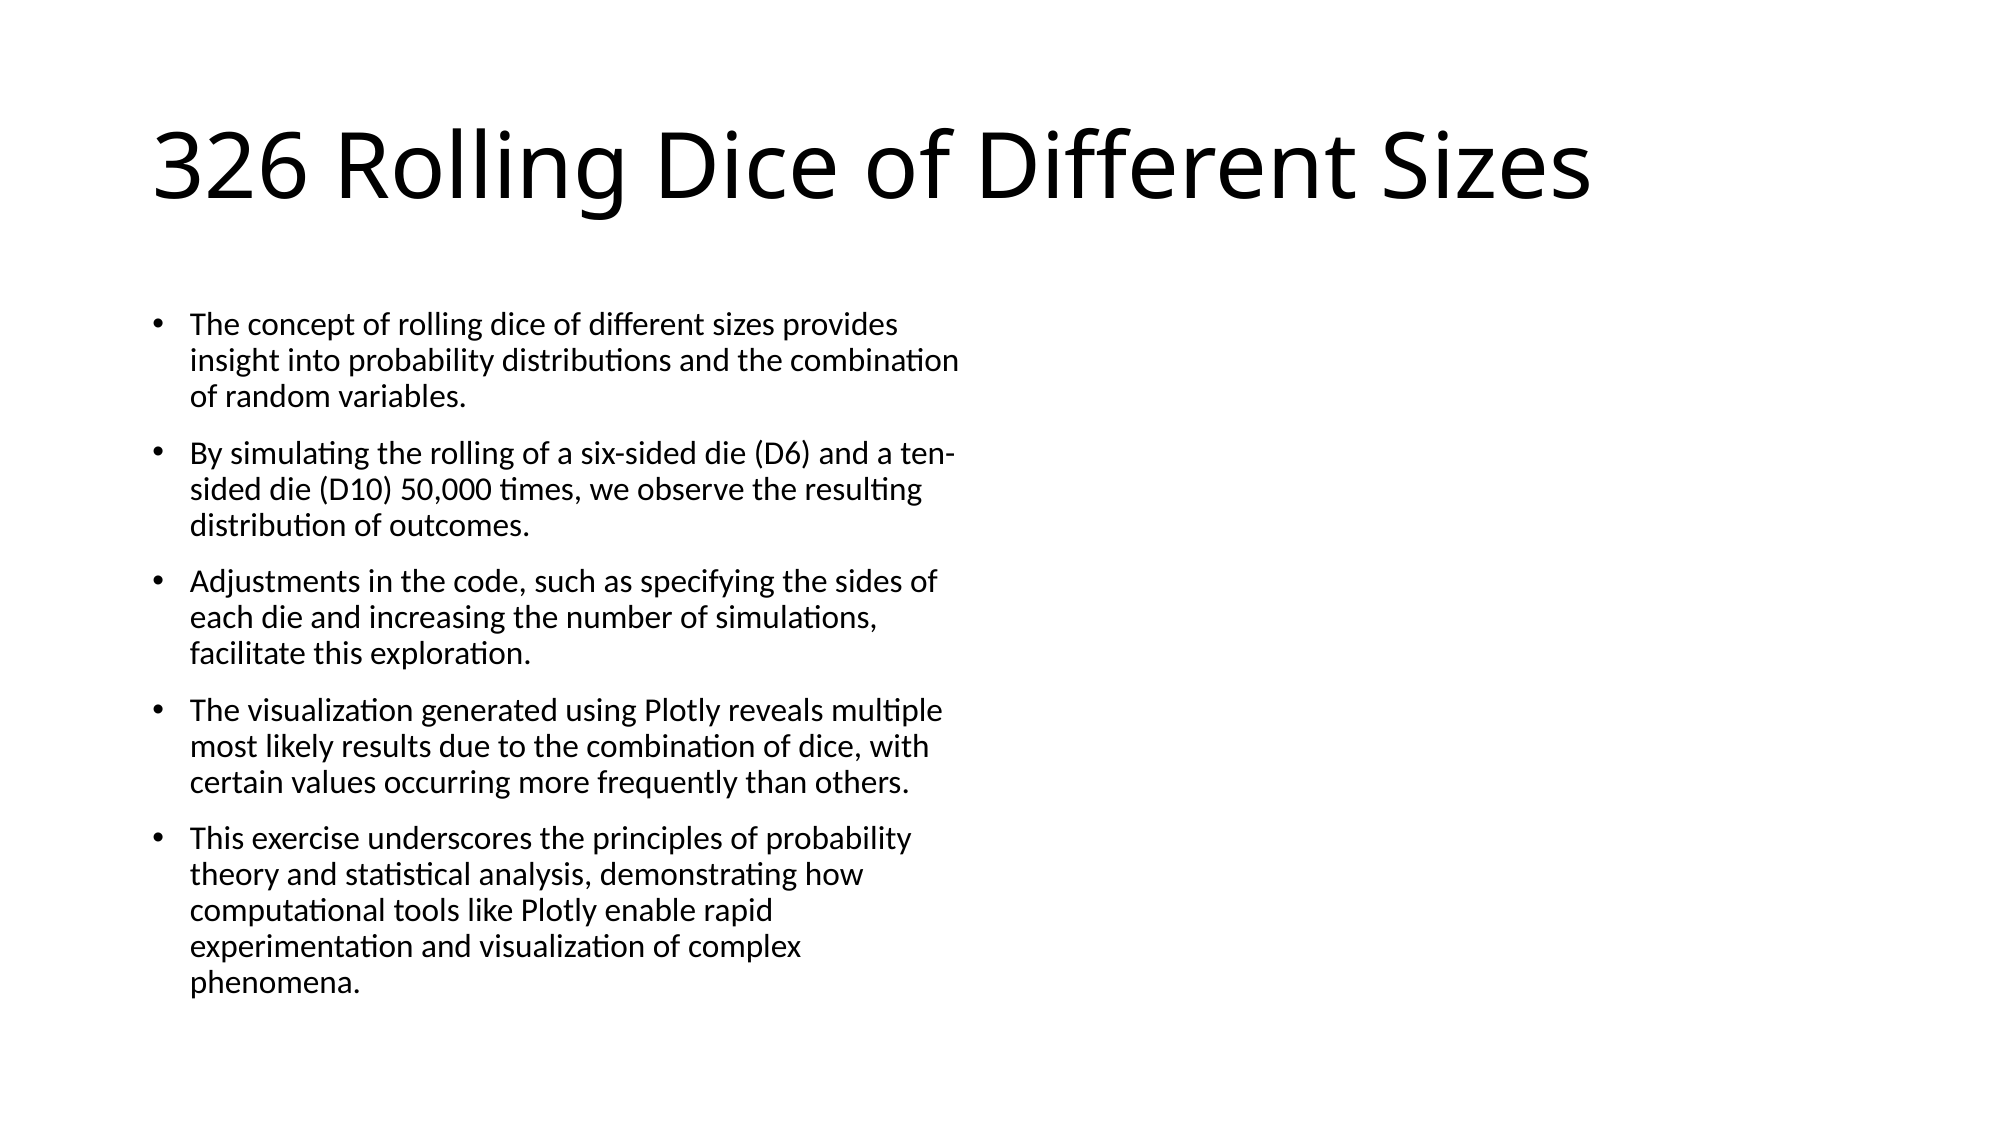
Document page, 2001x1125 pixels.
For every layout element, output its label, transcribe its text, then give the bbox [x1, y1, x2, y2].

list The concept of rolling dice of different sizes provides insight into probability distributions and the combination of random variables. By simulating the rolling of a six-sided die (D6) and a ten-sided die (D10) 50,000 times, we observe the resulting distribution of outcomes. Adjustments in the code, such as specifying the sides of each die and increasing the number of simulations, facilitate this exploration. The visualization generated using Plotly reveals multiple most likely results due to the combination of dice, with certain values occurring more frequently than others. This exercise underscores the principles of probability theory and statistical analysis, demonstrating how computational tools like Plotly enable rapid experimentation and visualization of complex phenomena. [137, 299, 988, 1014]
title 326 Rolling Dice of Different Sizes [137, 59, 1863, 278]
